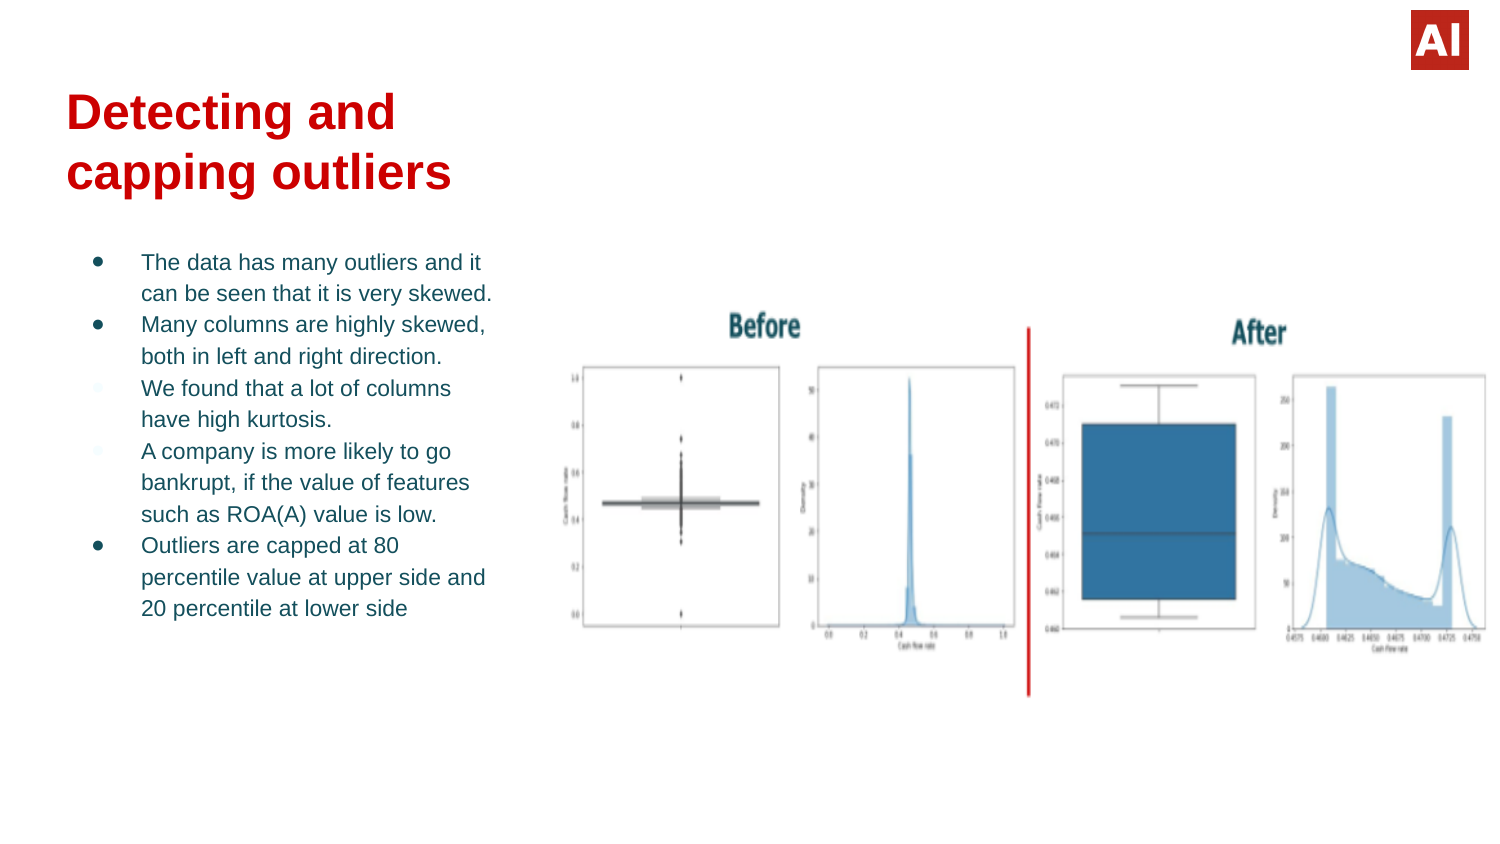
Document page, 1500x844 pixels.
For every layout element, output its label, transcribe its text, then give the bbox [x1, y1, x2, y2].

picture [549, 269, 1492, 750]
picture [1411, 10, 1469, 70]
list The data has many outliers and it can be seen that it is very skewed. Many columns are highly skewed, both in left and right direction. We found that a lot of columns have high kurtosis. A company is more likely to go bankrupt, if the value of features such as ROA(A) value is low. Outliers are capped at 80 percentile value at upper side and 20 percentile at lower side [51, 227, 512, 750]
title Detecting and capping outliers [51, 91, 512, 216]
